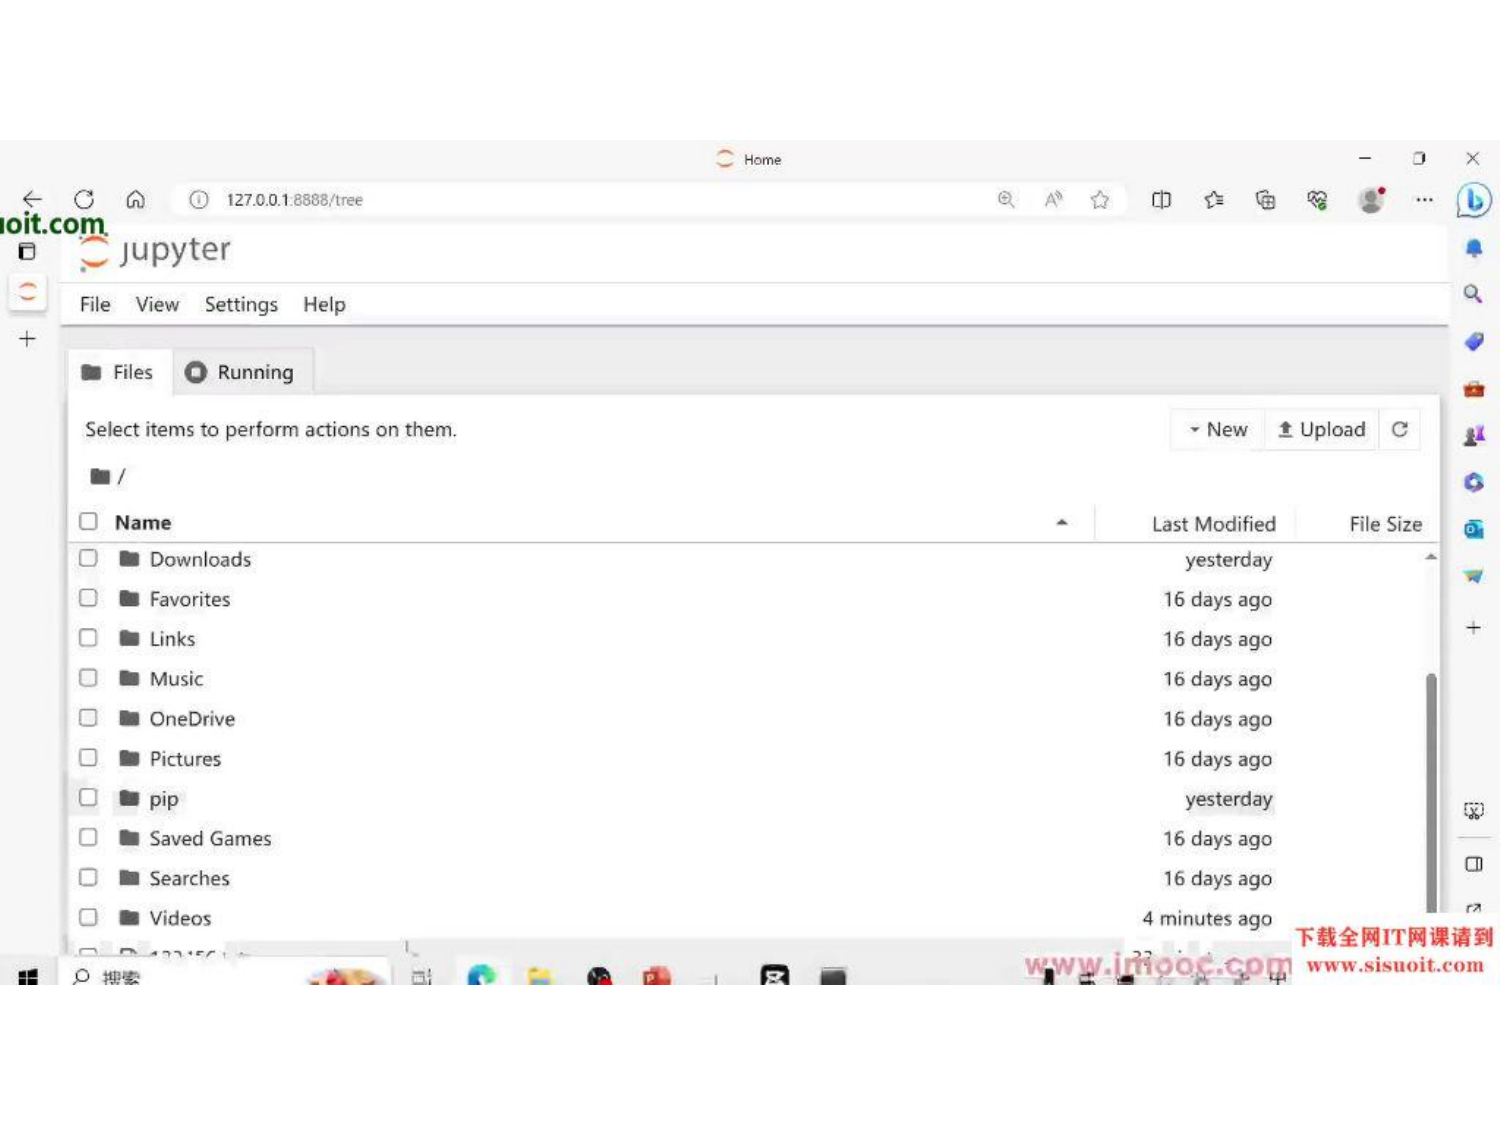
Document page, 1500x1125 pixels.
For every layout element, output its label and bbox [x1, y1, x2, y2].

picture [0, 140, 1500, 985]
